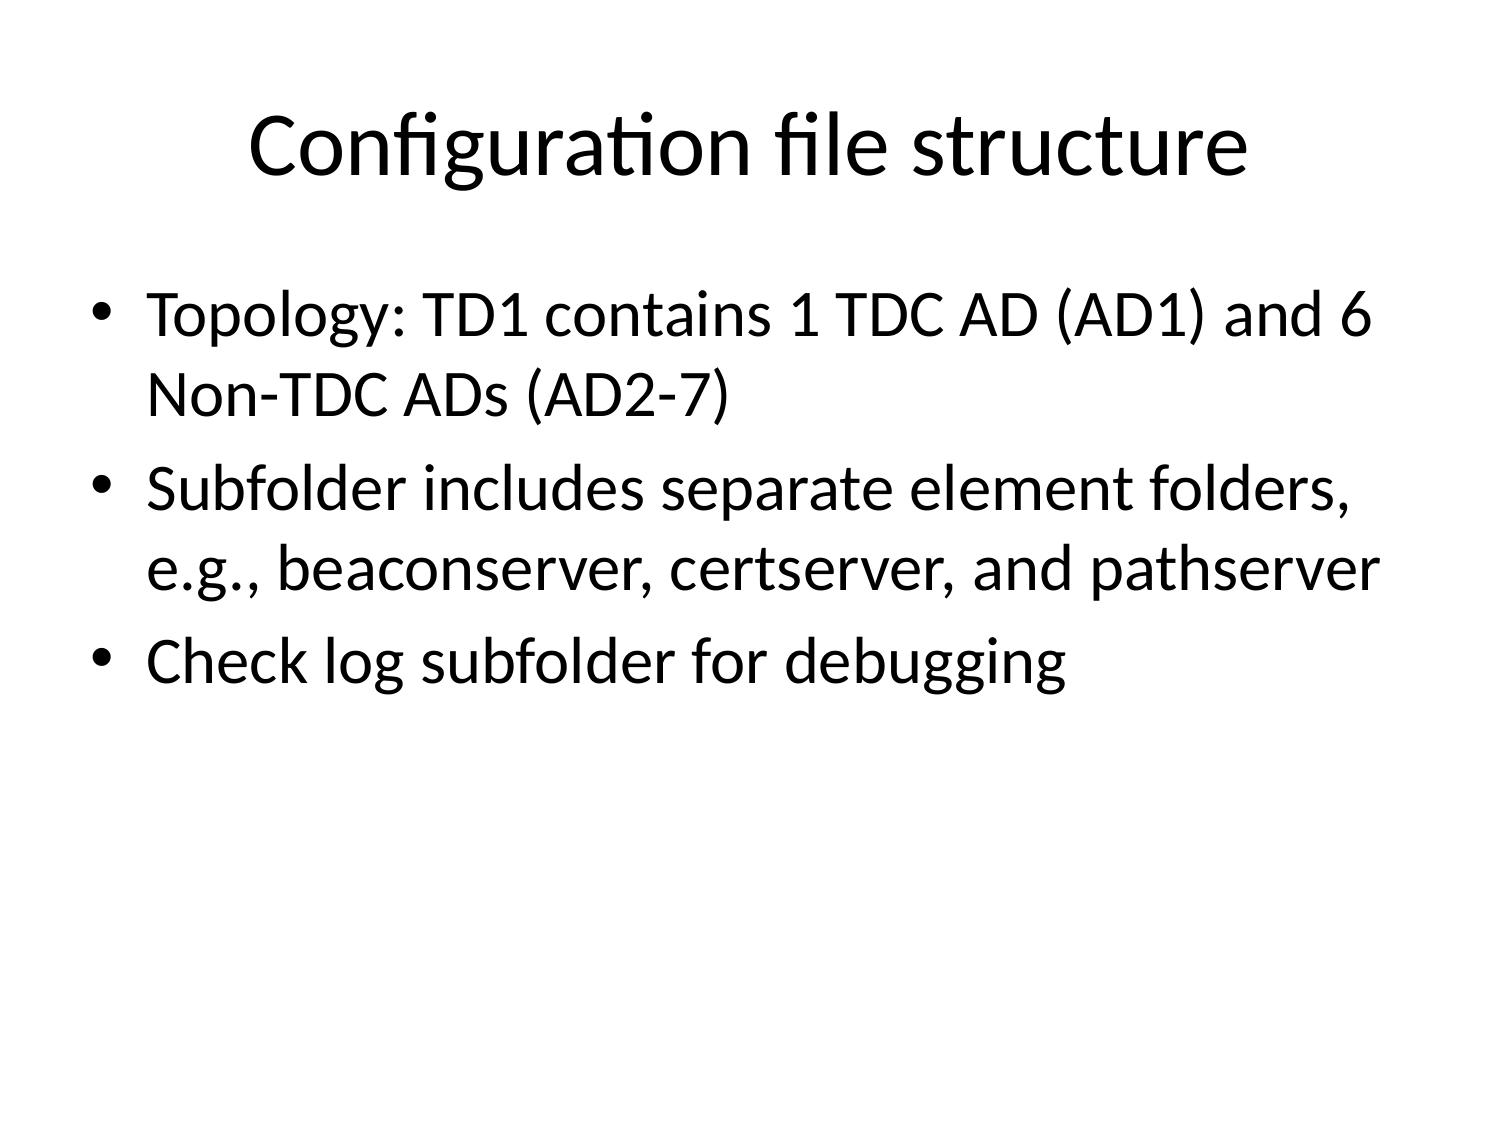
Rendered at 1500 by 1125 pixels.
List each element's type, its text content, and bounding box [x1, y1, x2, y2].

title Configuration file structure [75, 45, 1425, 233]
list Topology: TD1 contains 1 TDC AD (AD1) and 6 Non-TDC ADs (AD2-7) Subfolder includes separate element folders, e.g., beaconserver, certserver, and pathserver Check log subfolder for debugging [75, 262, 1425, 1005]
